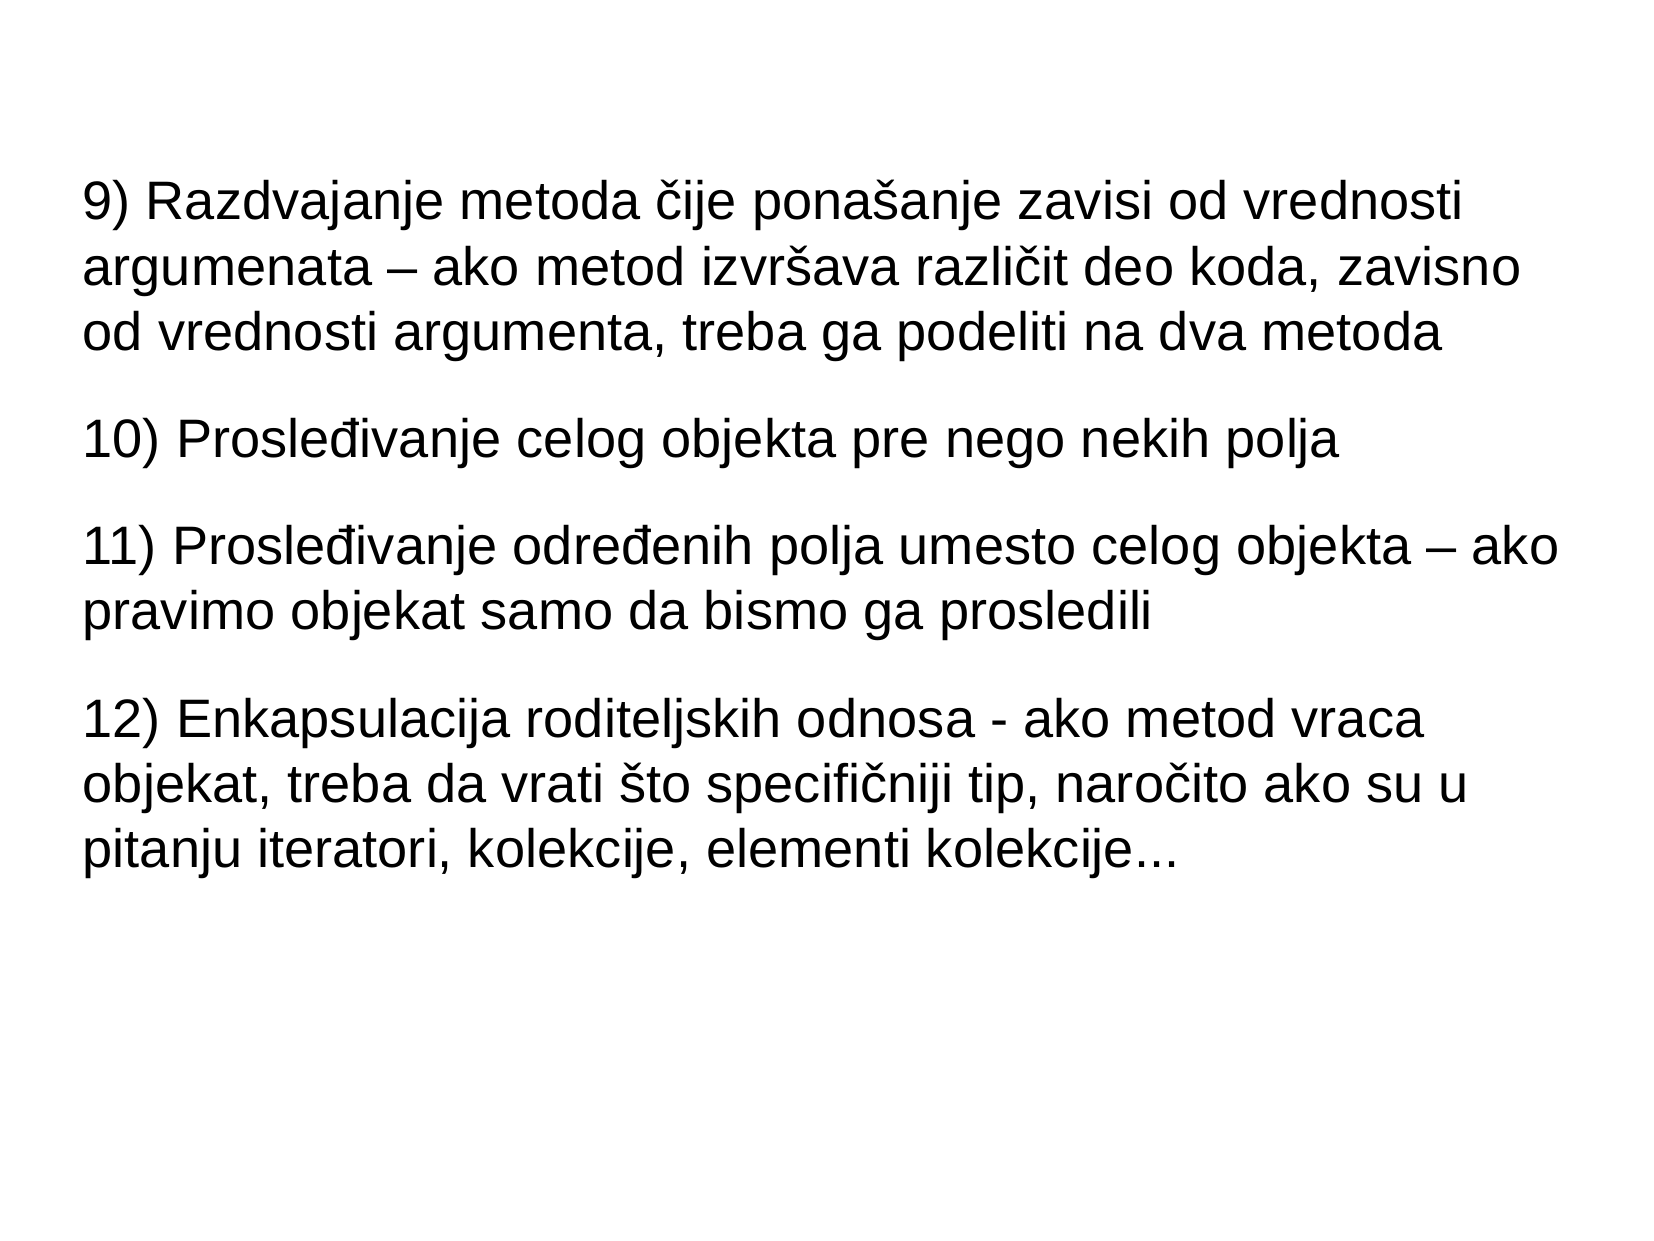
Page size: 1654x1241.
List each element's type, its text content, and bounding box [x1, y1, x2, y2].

subtitle Razdvajanje metoda čije ponašanje zavisi od vrednosti argumenata – ako metod izvršava različit deo koda, zavisno od vrednosti argumenta, treba ga podeliti na dva metoda Prosleđivanje celog objekta pre nego nekih polja Prosleđivanje određenih polja umesto celog objekta – ako pravimo objekat samo da bismo ga prosledili Enkapsulacija roditeljskih odnosa - ako metod vraca objekat, treba da vrati što specifičniji tip, naročito ako su u pitanju iteratori, kolekcije, elementi kolekcije... [82, 47, 1571, 997]
